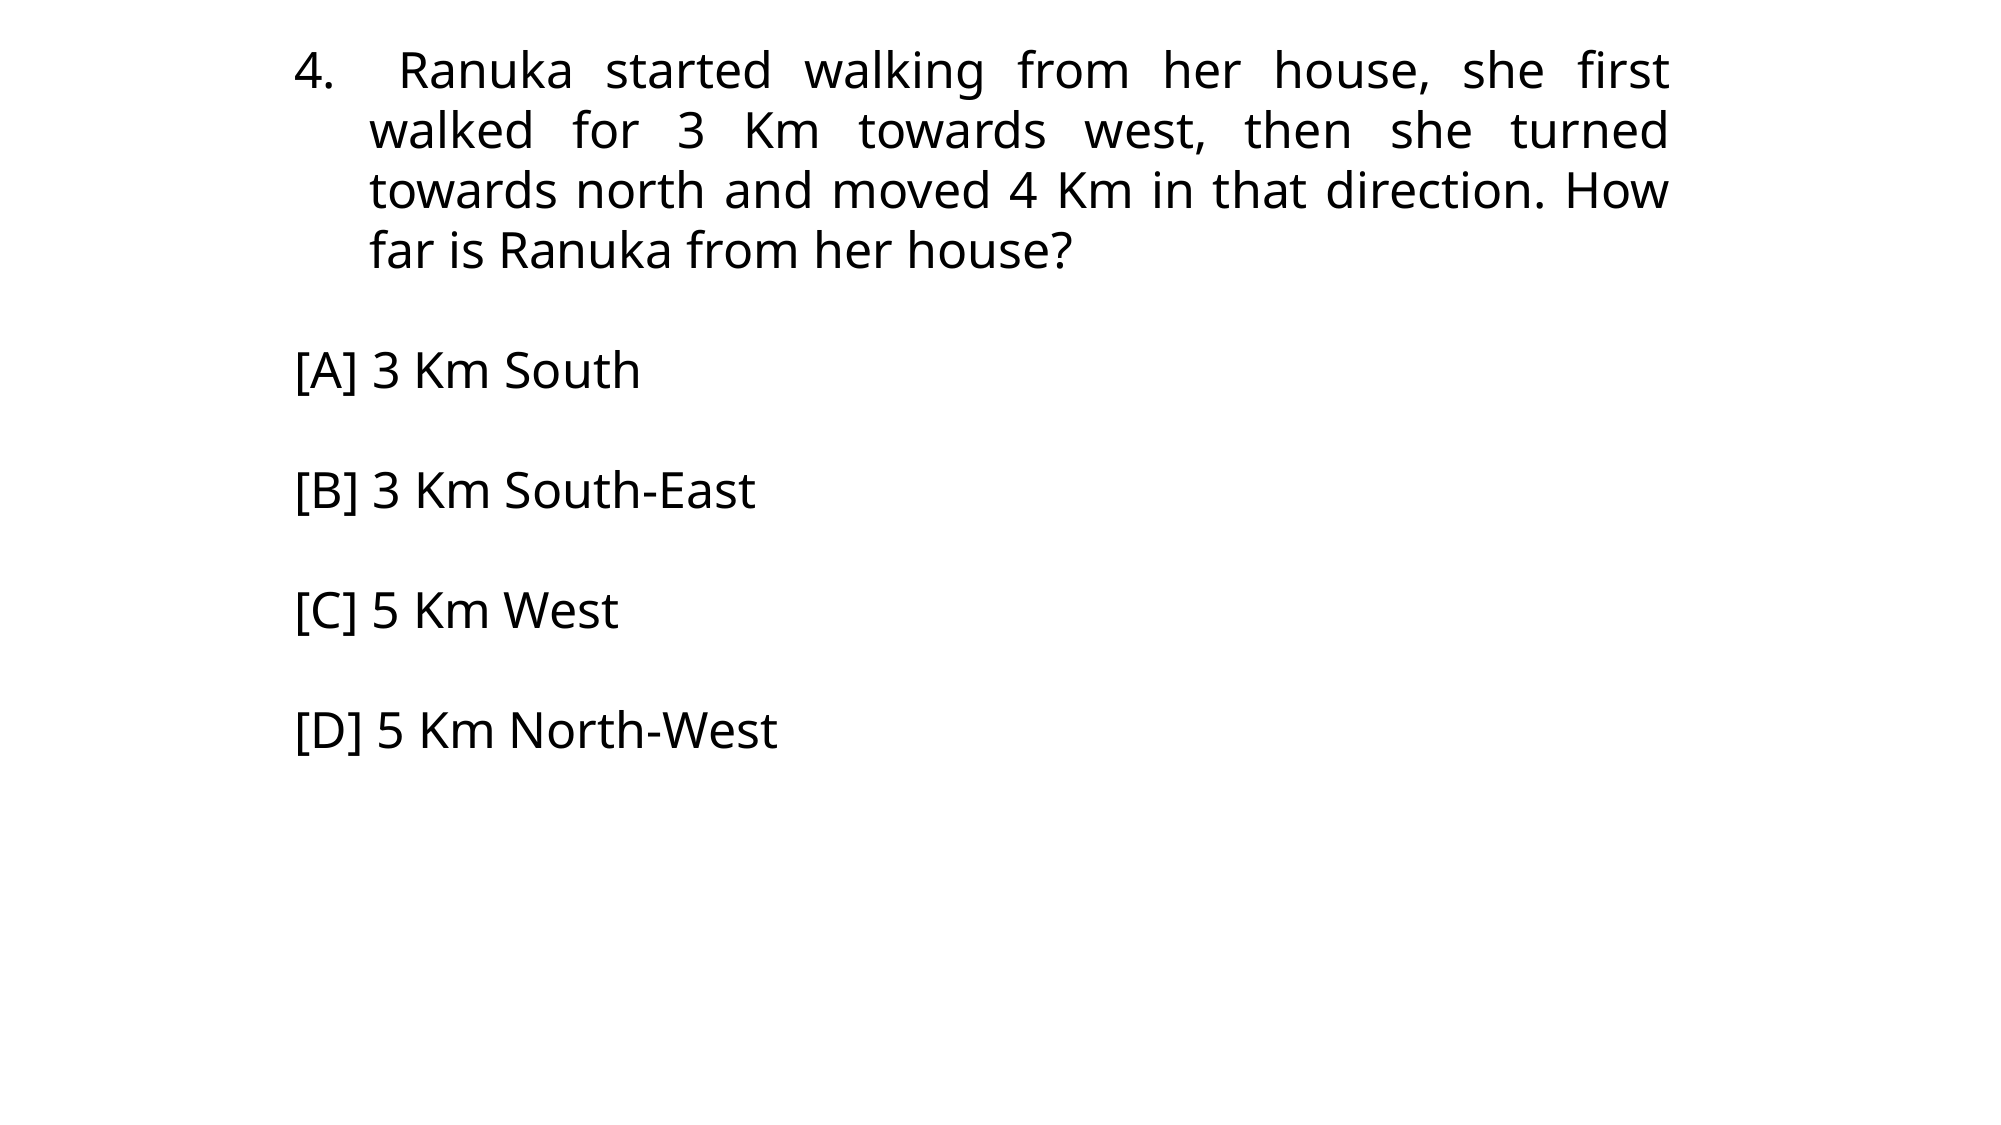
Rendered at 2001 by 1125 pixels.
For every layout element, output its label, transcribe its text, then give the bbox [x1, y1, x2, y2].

text_box 4. Ranuka started walking from her house, she first walked for 3 Km towards west, then she turned towards north and moved 4 Km in that direction. How far is Ranuka from her house? [A] 3 Km South [B] 3 Km South-East [C] 5 Km West [D] 5 Km North-West [279, 30, 1686, 766]
